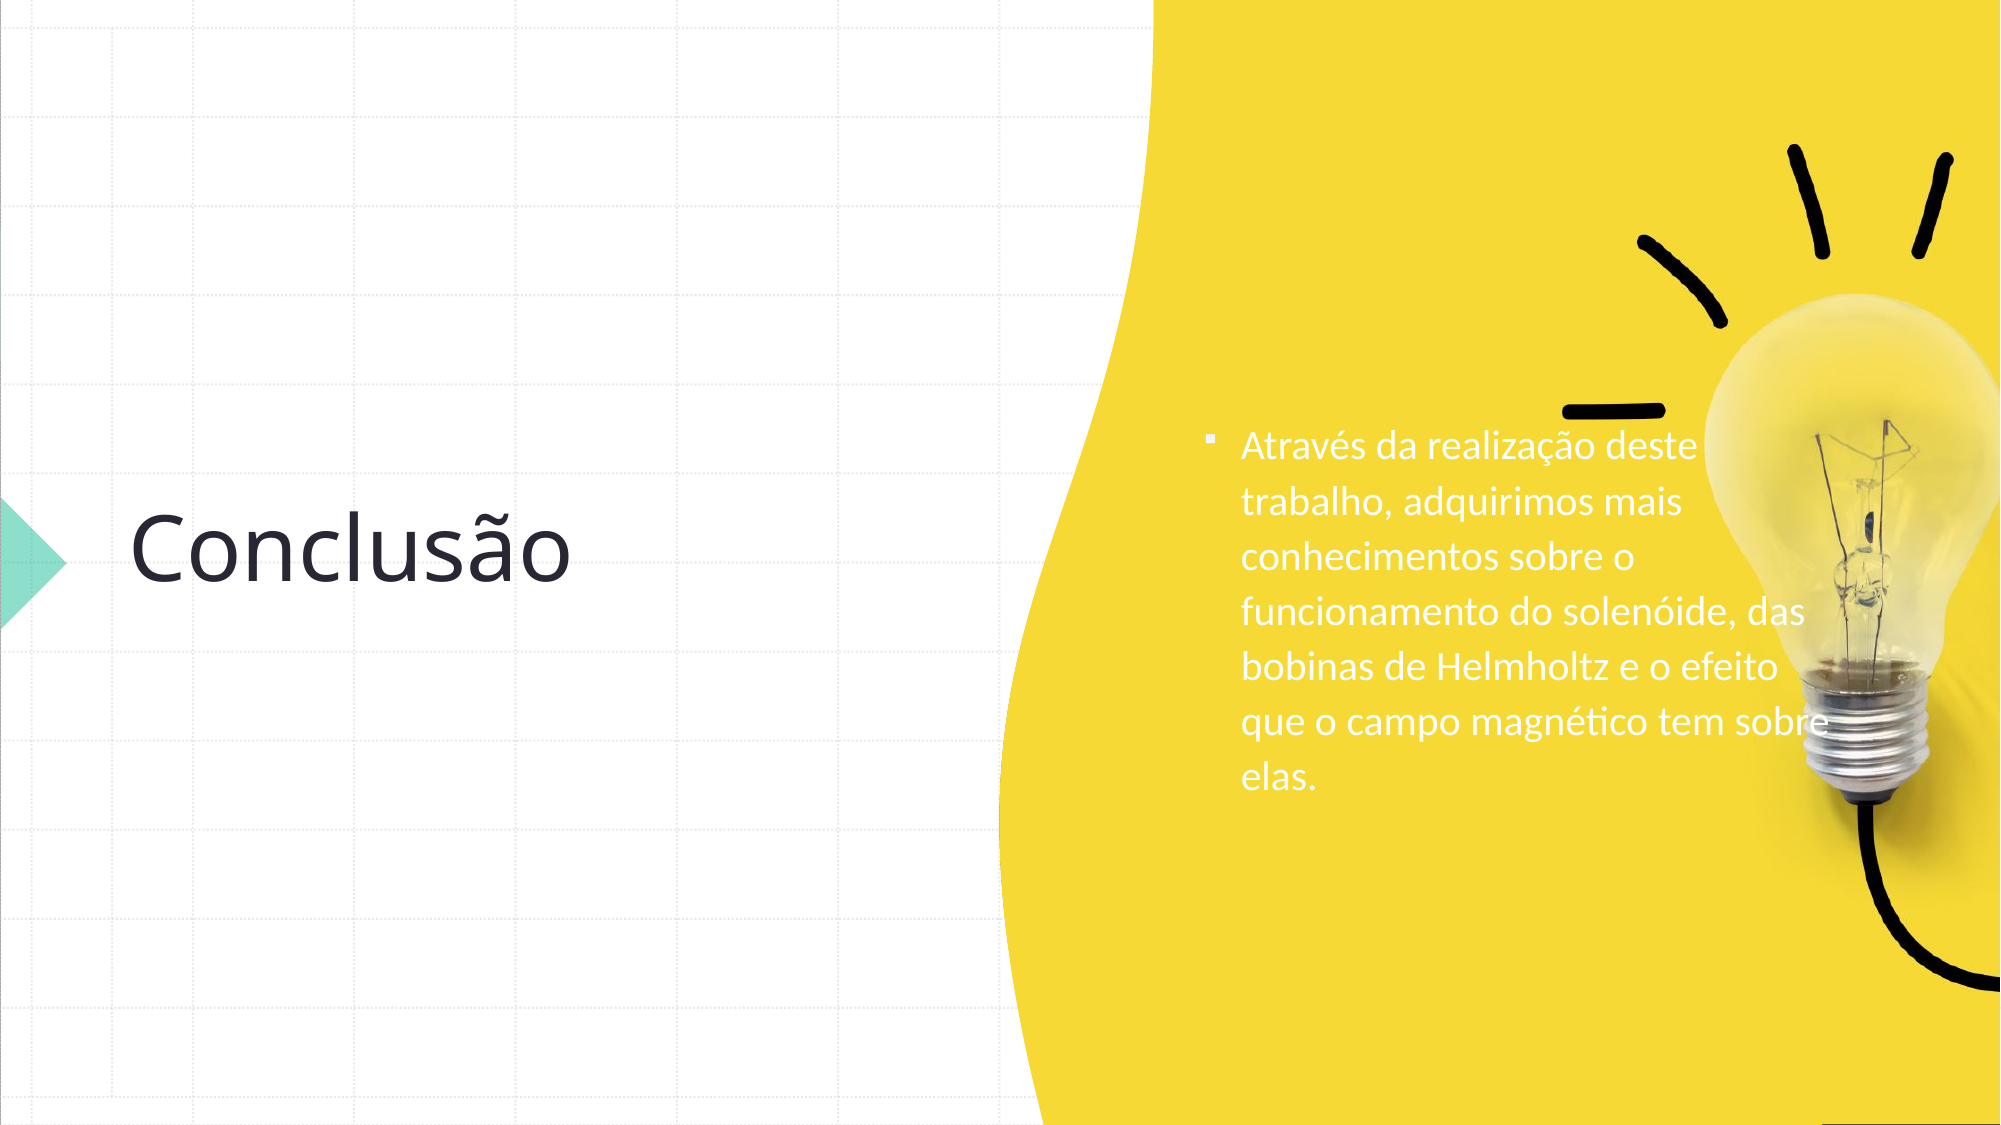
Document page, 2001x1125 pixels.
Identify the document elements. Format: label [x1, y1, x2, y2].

text_box [0, 0, 999, 1125]
picture [999, 0, 2000, 1125]
